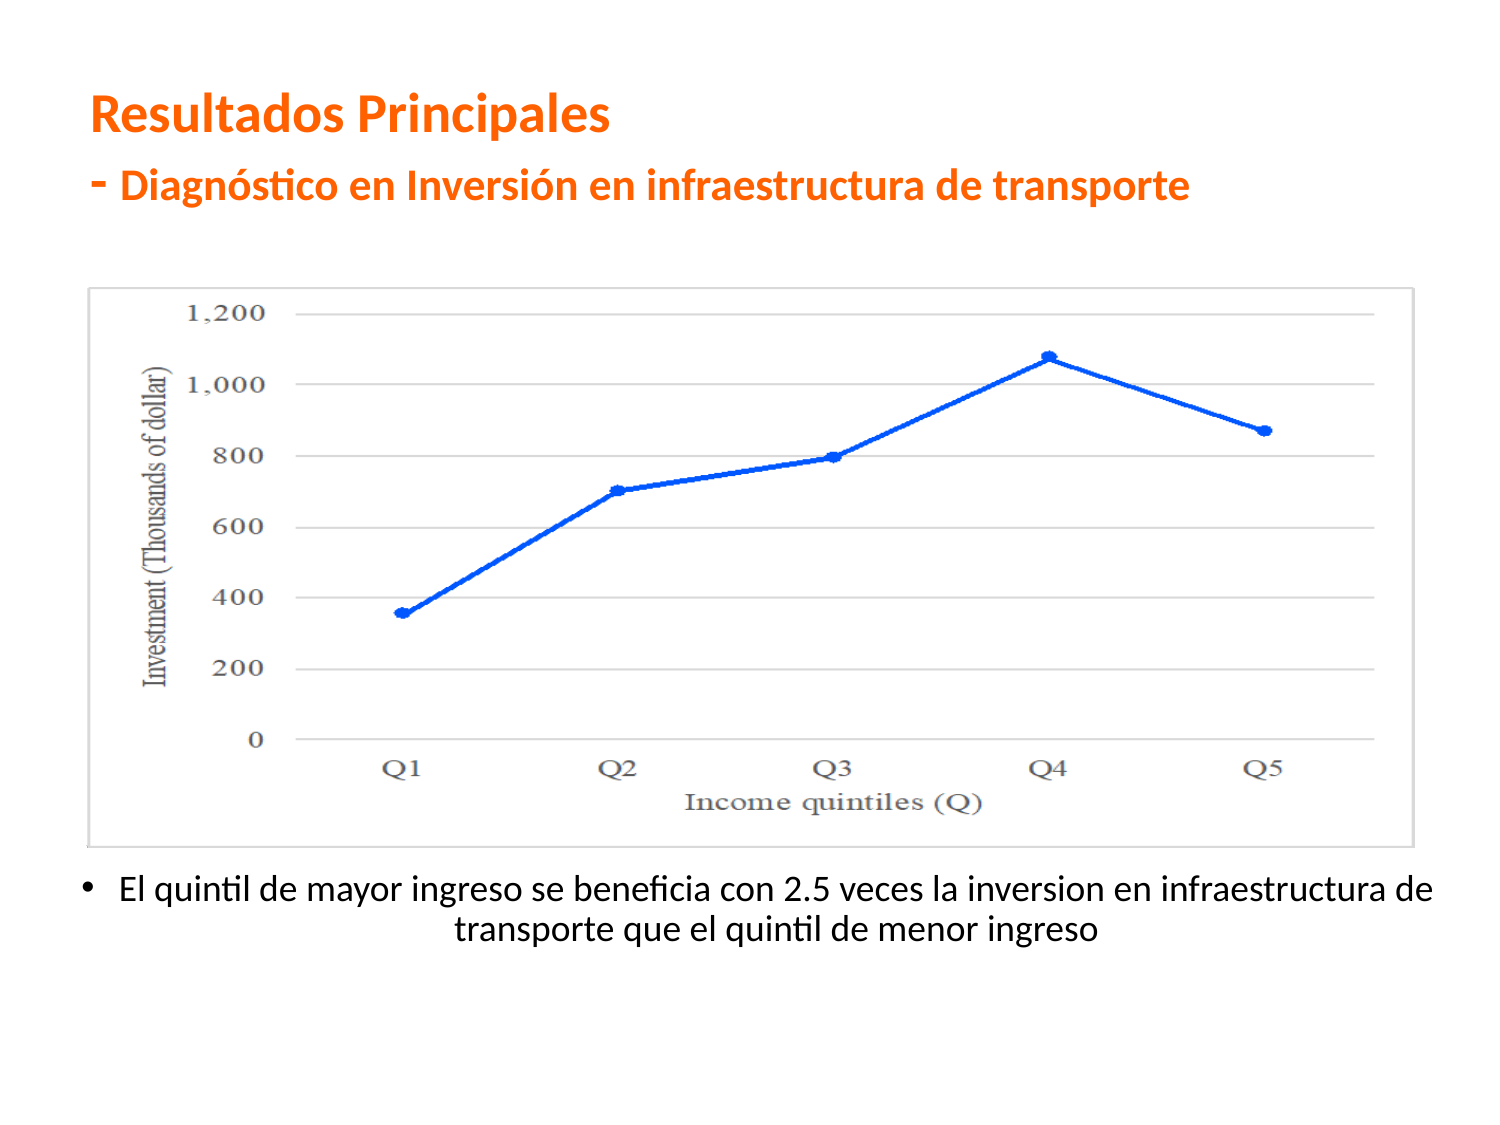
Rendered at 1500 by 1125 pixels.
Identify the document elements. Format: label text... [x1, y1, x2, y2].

text_box El quintil de mayor ingreso se beneficia con 2.5 veces la inversion en infraestructura de transporte que el quintil de menor ingreso [46, 863, 1471, 971]
title Resultados Principales - Diagnóstico en Inversión en infraestructura de transporte [75, 62, 1369, 226]
picture [86, 287, 1415, 849]
